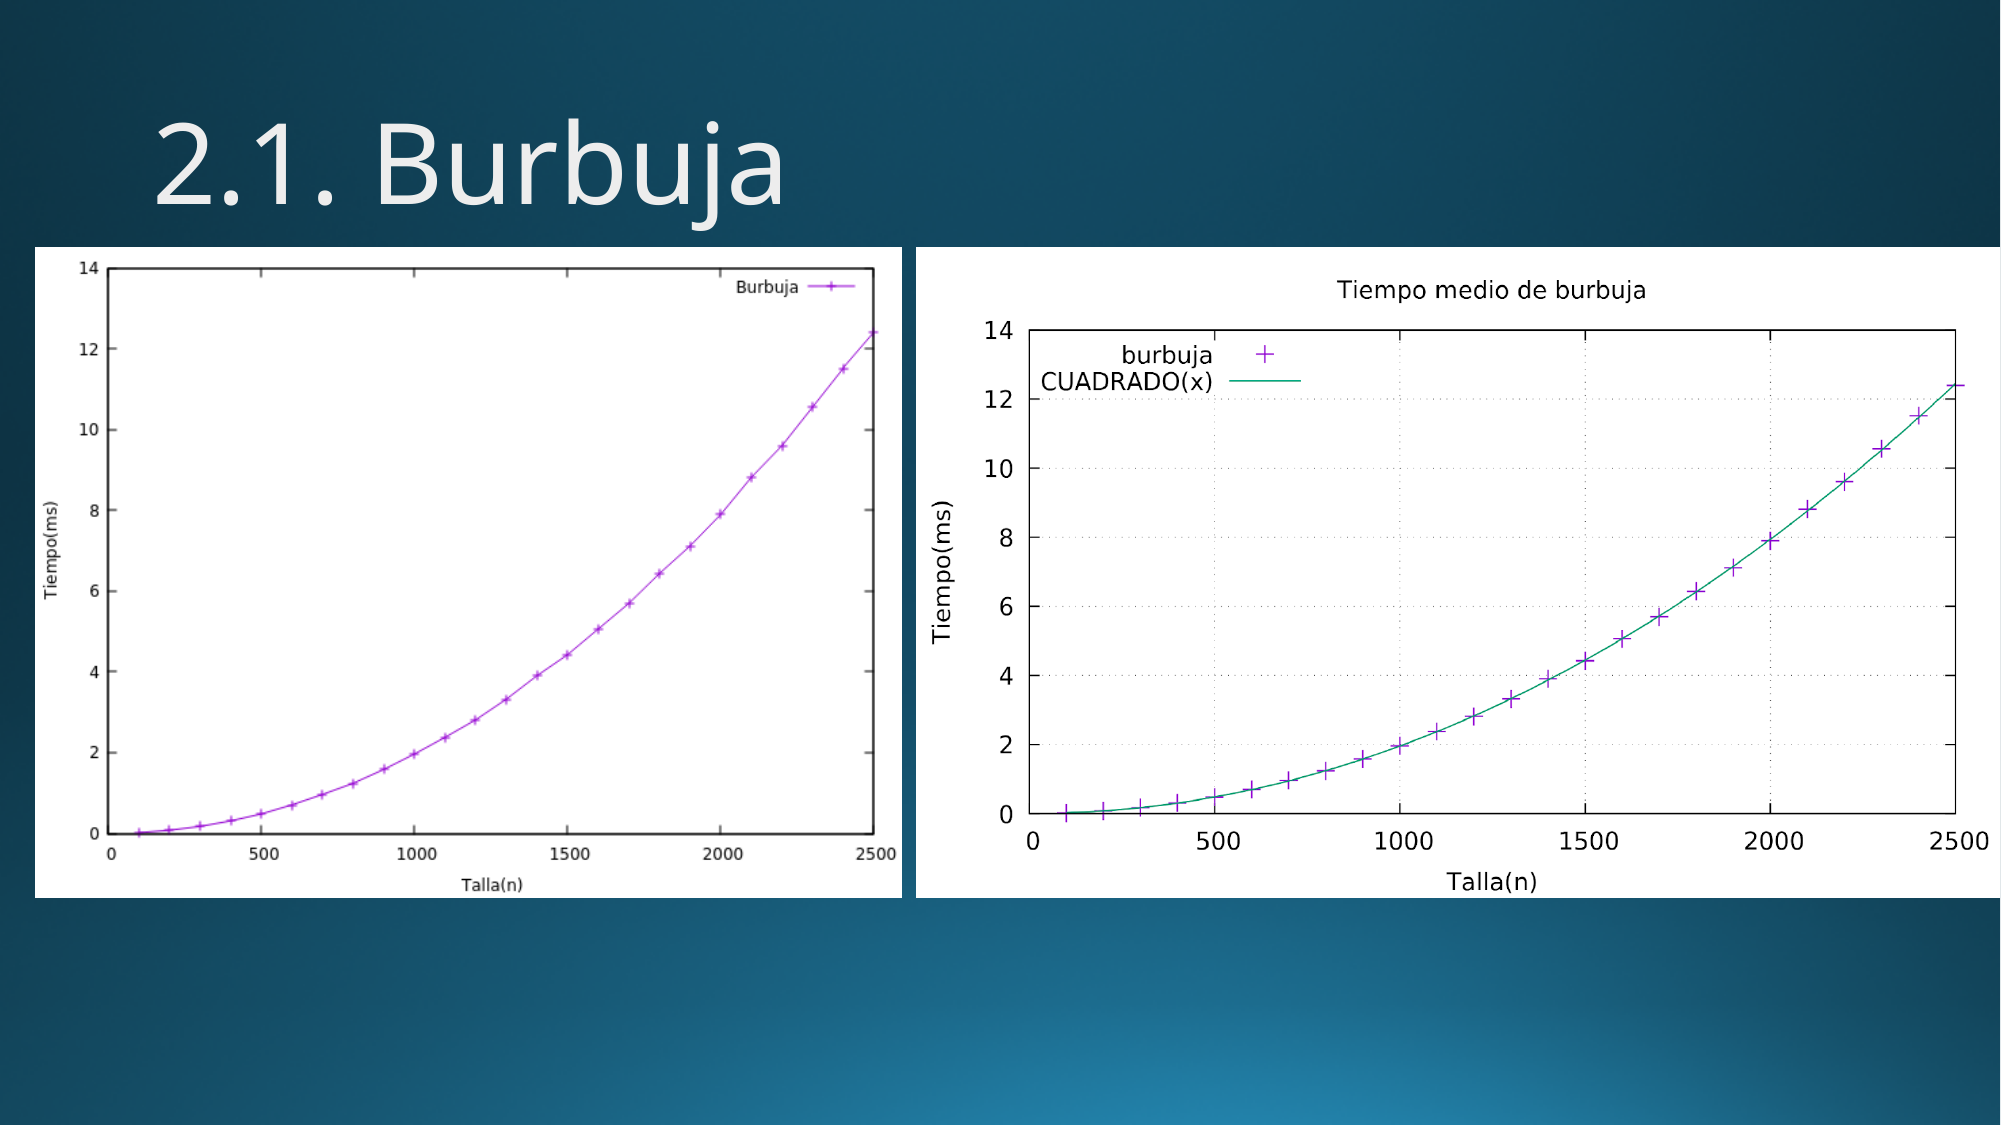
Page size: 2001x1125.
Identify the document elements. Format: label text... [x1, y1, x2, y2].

table_header [906, 277, 911, 338]
text_box 2.1. Burbuja [137, 59, 1863, 277]
picture [0, 0, 2001, 1125]
